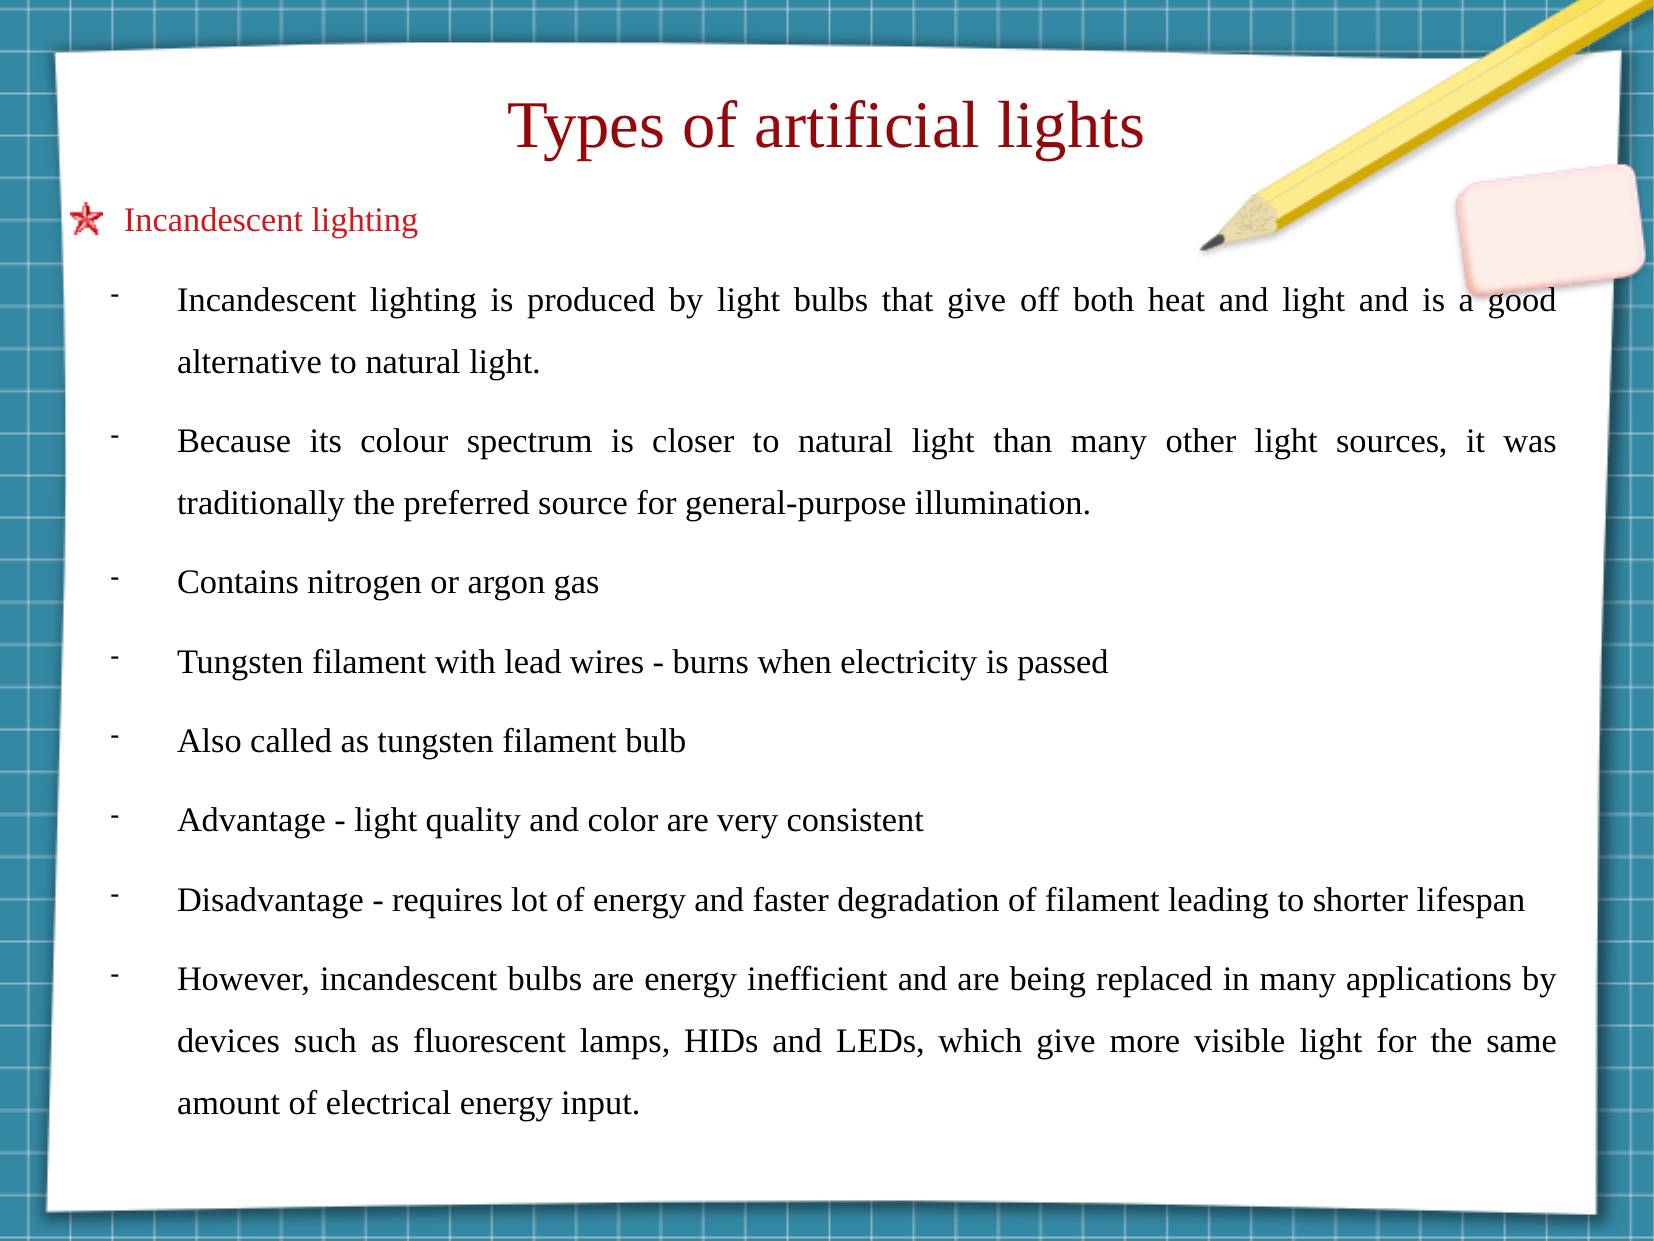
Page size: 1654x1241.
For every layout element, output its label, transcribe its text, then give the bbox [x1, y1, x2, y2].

text_box Types of artificial lights [82, 17, 1571, 225]
picture [0, 0, 1654, 1241]
text_box Incandescent lighting Incandescent lighting is produced by light bulbs that give off both heat and light and is a good alternative to natural light. Because its colour spectrum is closer to natural light than many other light sources, it was traditionally the preferred source for general-purpose illumination. Contains nitrogen or argon gas Tungsten filament with lead wires - burns when electricity is passed Also called as tungsten filament bulb Advantage - light quality and color are very consistent Disadvantage - requires lot of energy and faster degradation of filament leading to shorter lifespan However, incandescent bulbs are energy inefficient and are being replaced in many applications by devices such as fluorescent lamps, HIDs and LEDs, which give more visible light for the same amount of electrical energy input. [70, 177, 1559, 1181]
